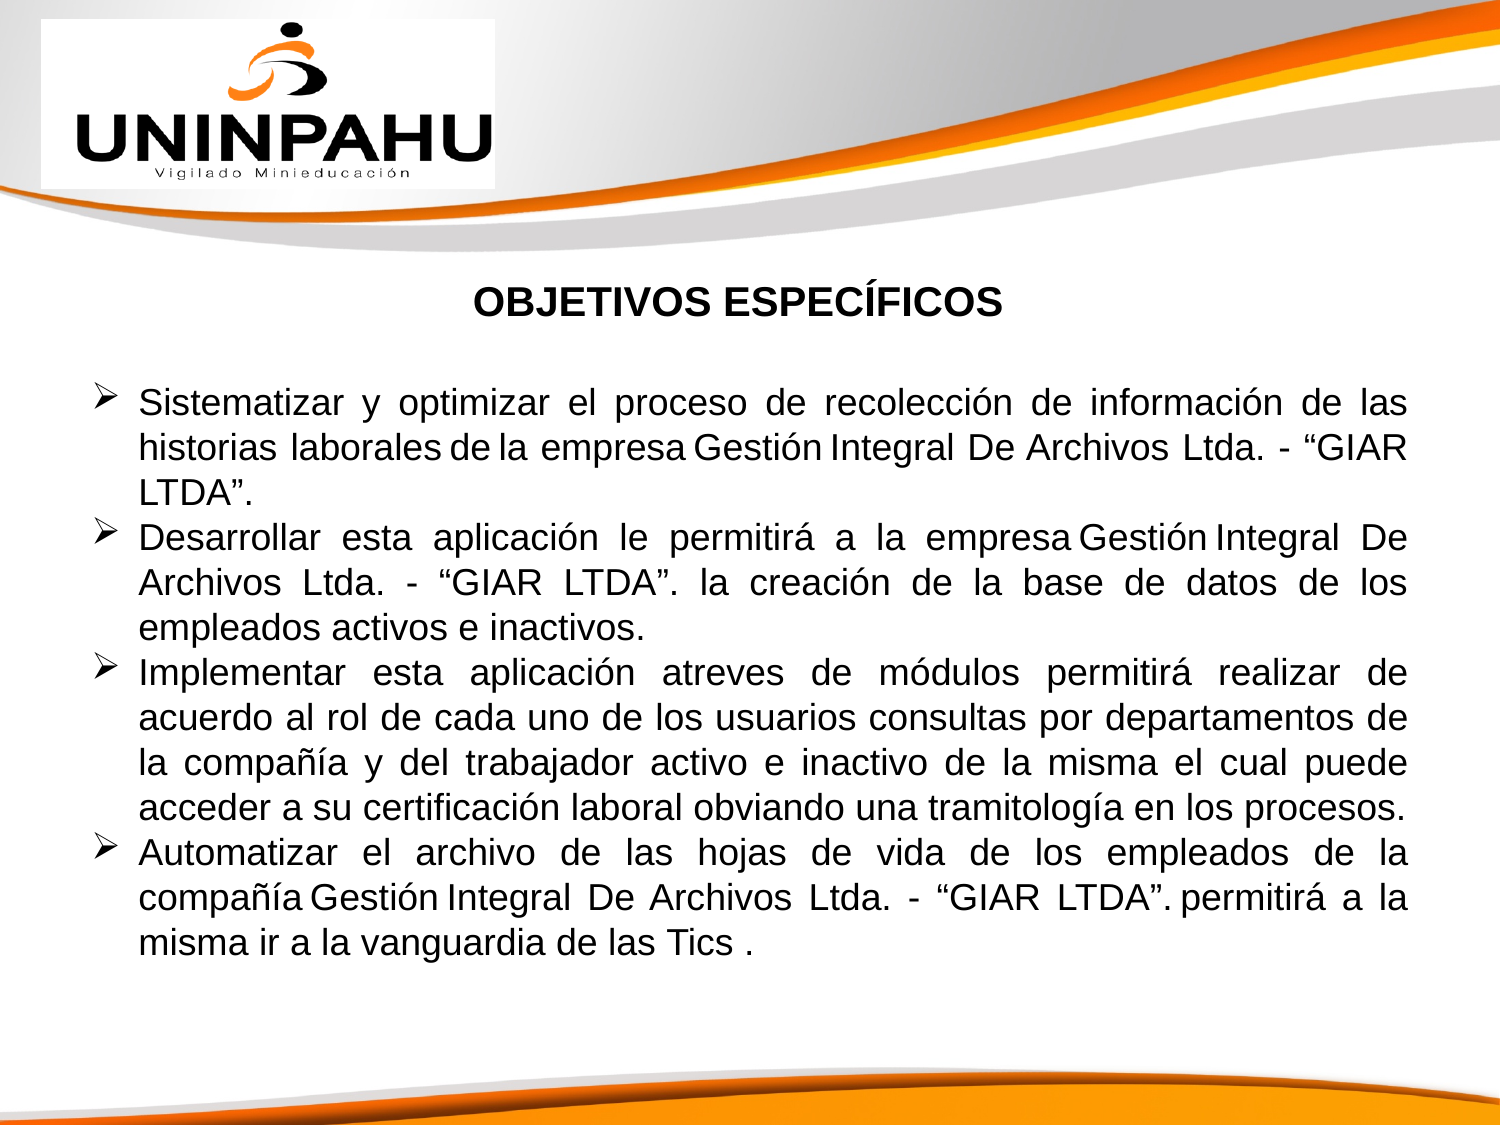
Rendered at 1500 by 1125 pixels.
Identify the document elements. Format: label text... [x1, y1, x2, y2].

picture [0, 0, 1500, 1125]
text_box OBJETIVOS ESPECÍFICOS [123, 267, 1353, 332]
text_box Sistematizar y optimizar el proceso de recolección de información de las historias laborales de la empresa Gestión Integral De Archivos Ltda. - “GIAR LTDA”. Desarrollar esta aplicación le permitirá a la empresa Gestión Integral De Archivos Ltda. - “GIAR LTDA”. la creación de la base de datos de los empleados activos e inactivos. Implementar esta aplicación atreves de módulos permitirá realizar de acuerdo al rol de cada uno de los usuarios consultas por departamentos de la compañía y del trabajador activo e inactivo de la misma el cual puede acceder a su certificación laboral obviando una tramitología en los procesos. Automatizar el archivo de las hojas de vida de los empleados de la compañía Gestión Integral De Archivos Ltda. - “GIAR LTDA”. permitirá a la misma ir a la vanguardia de las Tics . [76, 370, 1424, 971]
